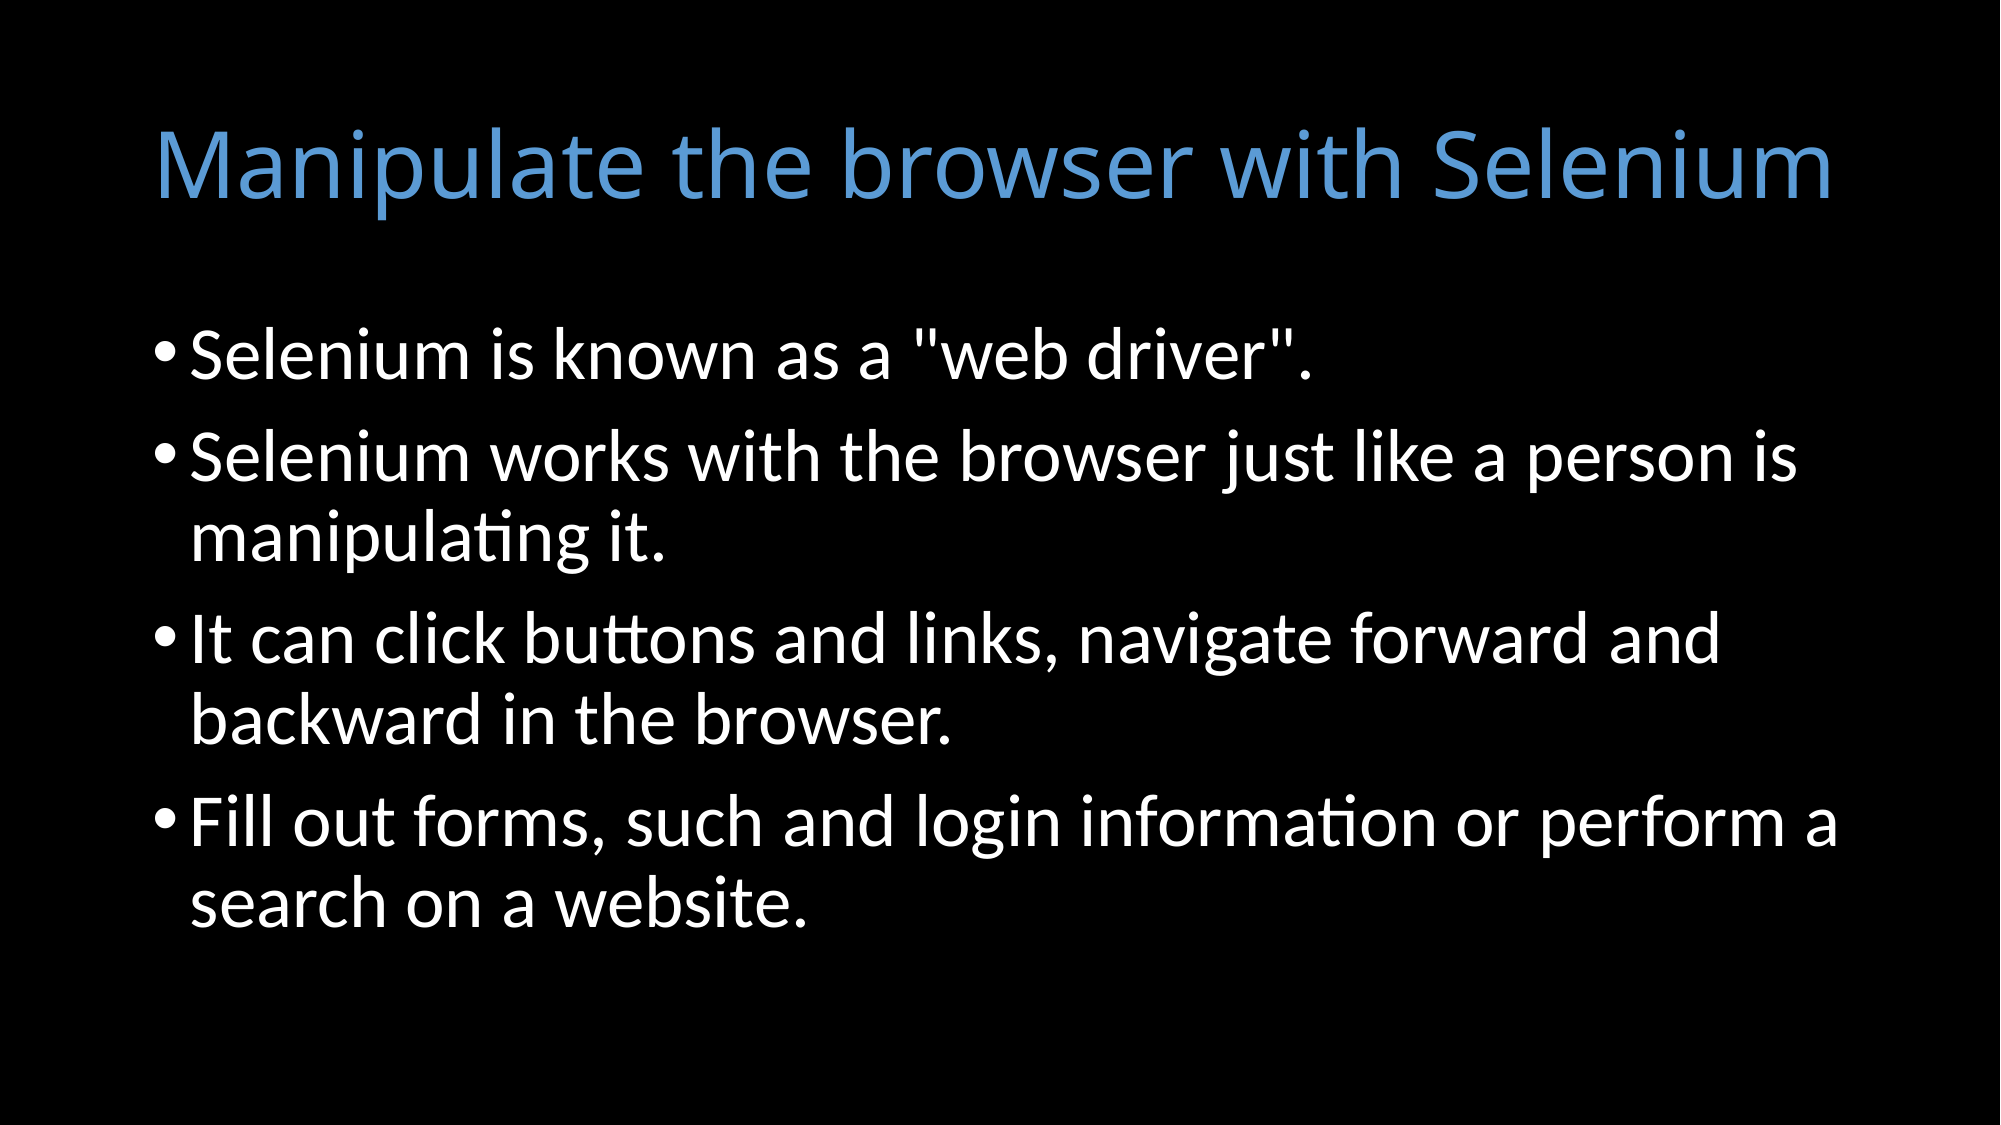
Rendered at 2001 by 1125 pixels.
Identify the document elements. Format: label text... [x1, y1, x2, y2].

title Manipulate the browser with Selenium [137, 59, 1863, 278]
list Selenium is known as a "web driver". Selenium works with the browser just like a person is manipulating it. It can click buttons and links, navigate forward and backward in the browser. Fill out forms, such and login information or perform a search on a website. [137, 306, 1863, 1074]
